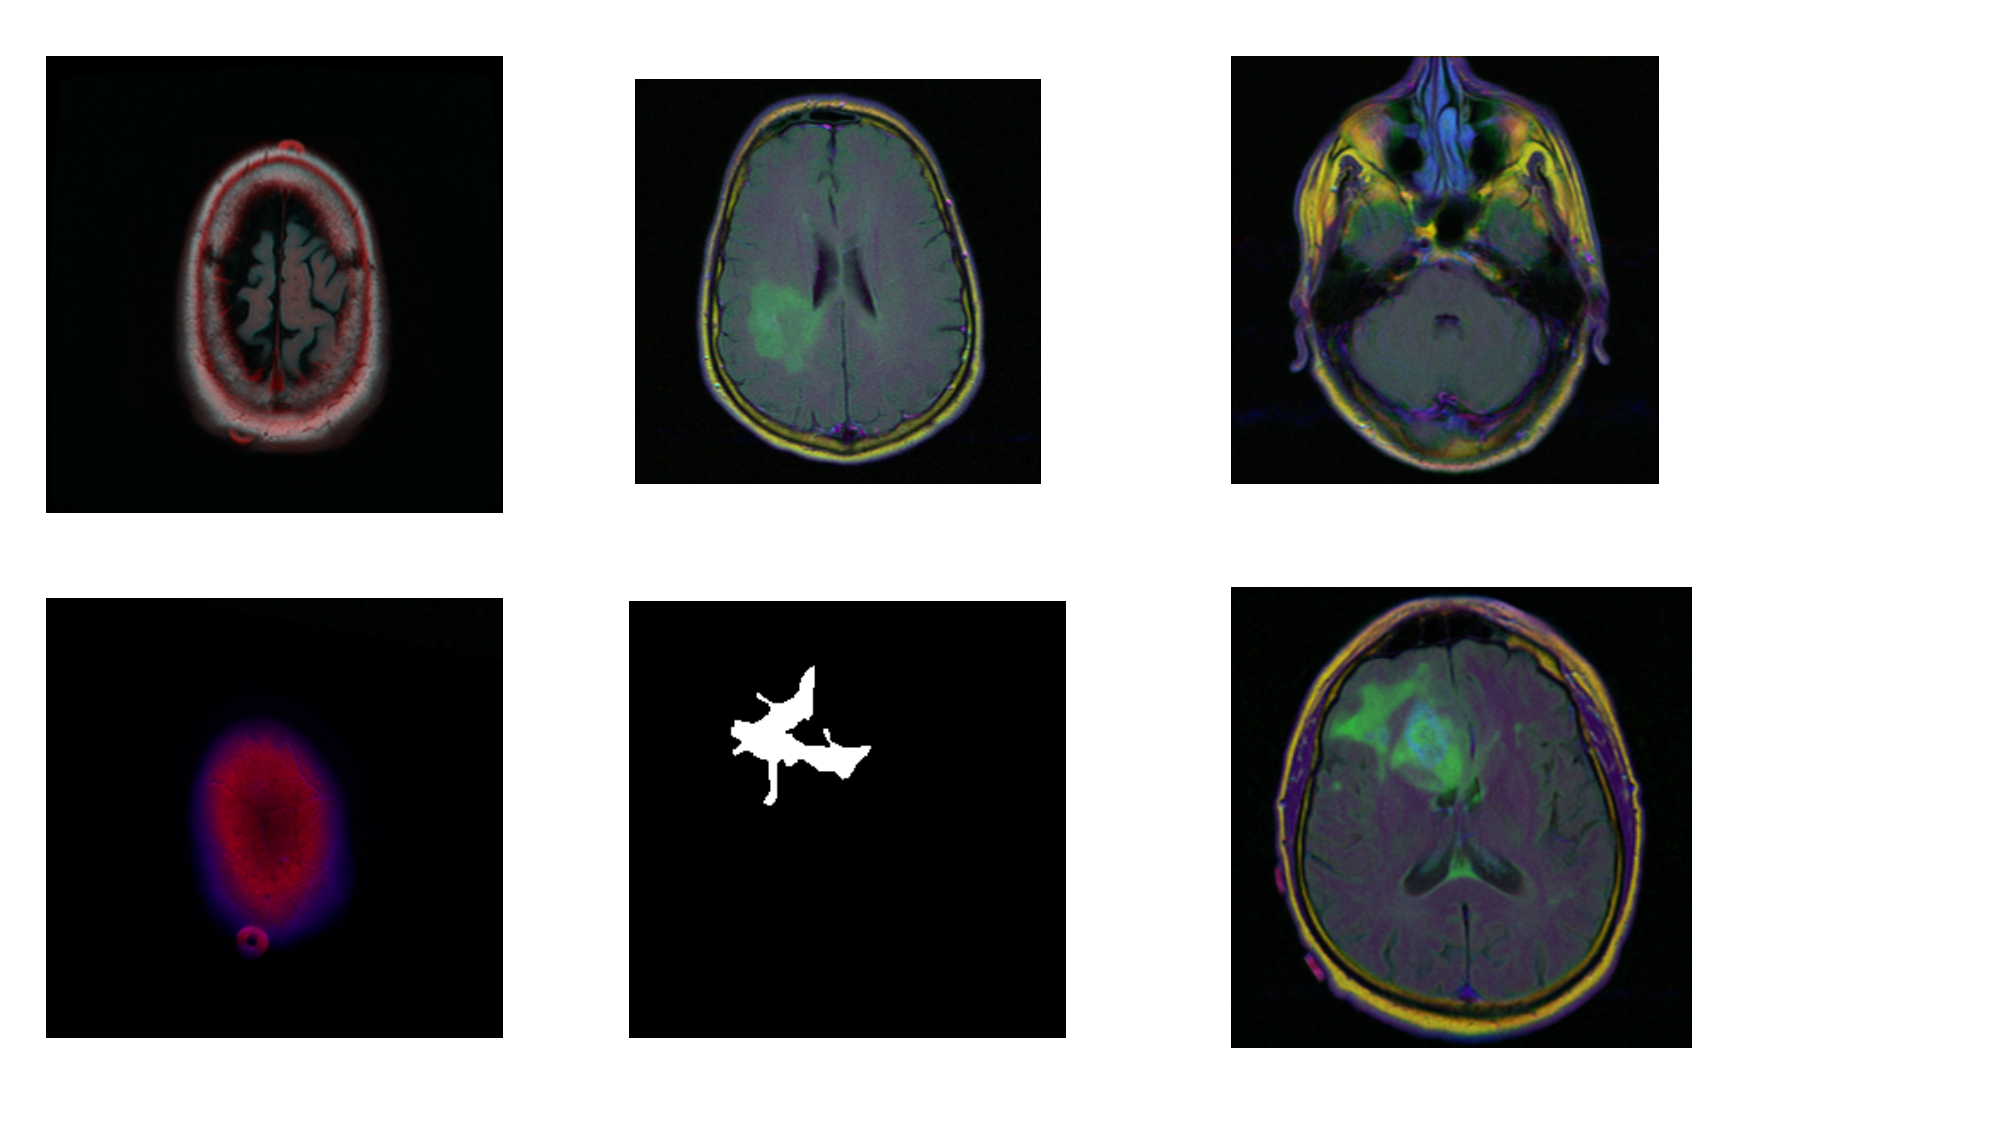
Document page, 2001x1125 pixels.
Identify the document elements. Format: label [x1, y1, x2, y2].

picture [1231, 587, 1692, 1048]
picture [629, 601, 1066, 1038]
picture [635, 79, 1041, 484]
picture [45, 56, 503, 513]
picture [1231, 56, 1659, 485]
picture [45, 598, 503, 1038]
